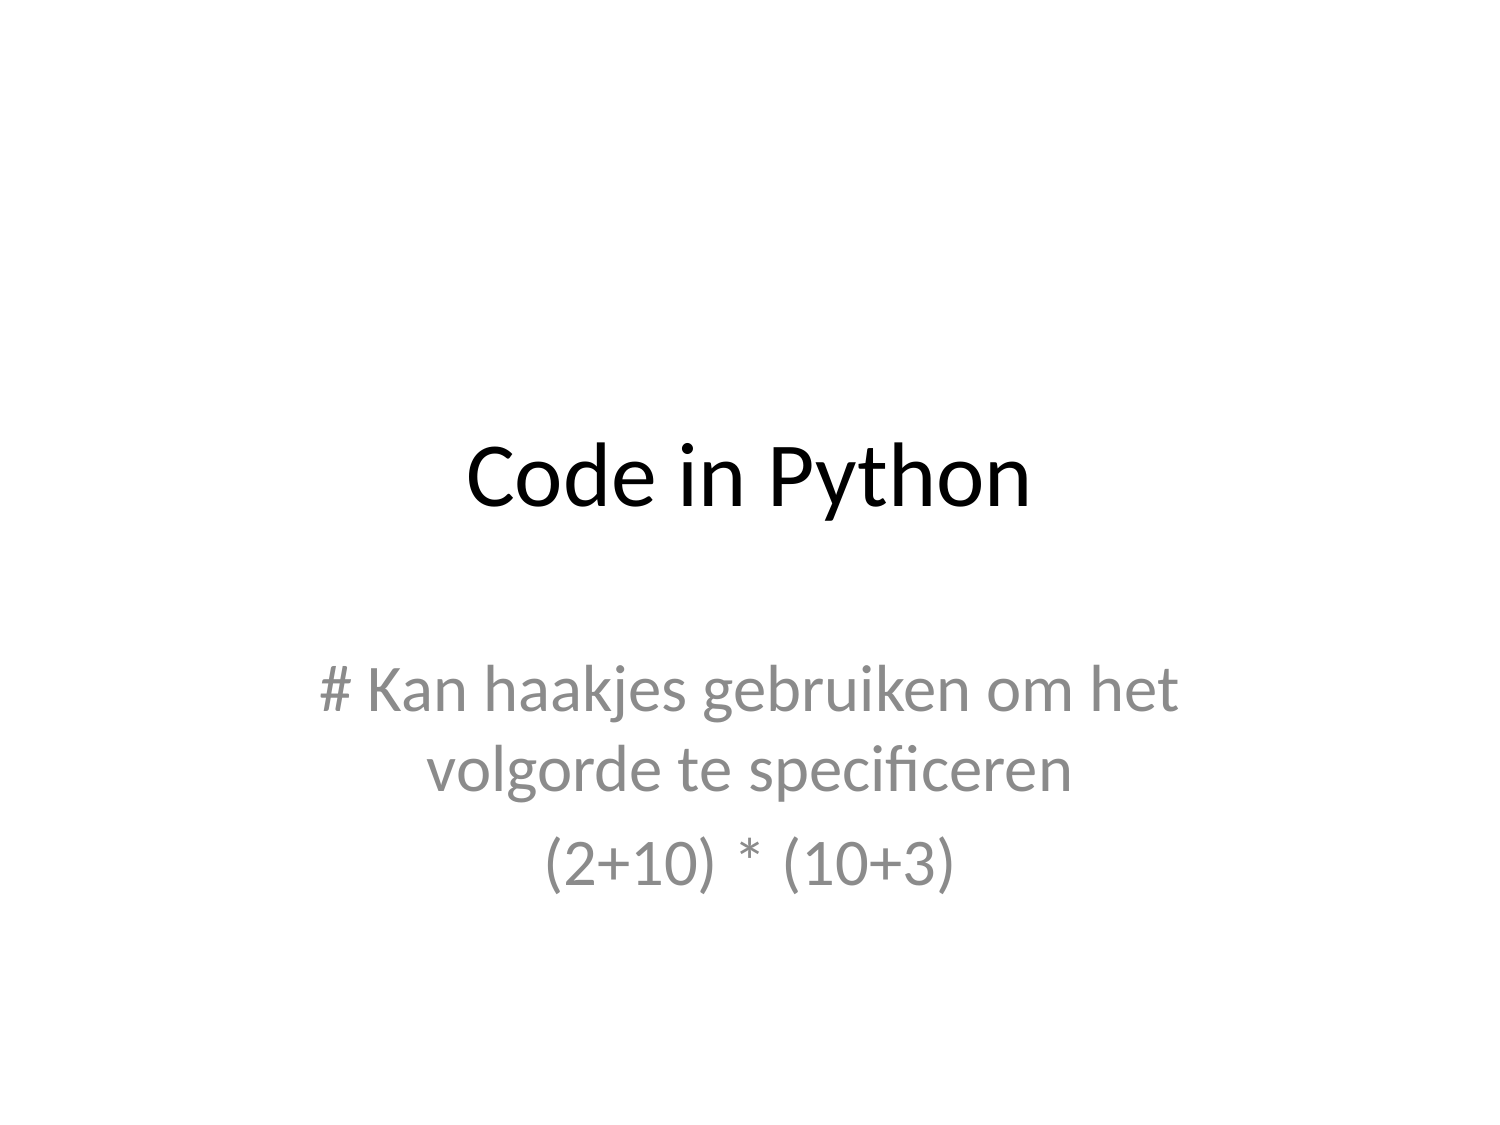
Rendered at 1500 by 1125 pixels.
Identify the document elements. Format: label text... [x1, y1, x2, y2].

subtitle # Kan haakjes gebruiken om het volgorde te specificeren (2+10) * (10+3) [225, 637, 1275, 925]
title Code in Python [112, 349, 1388, 591]
